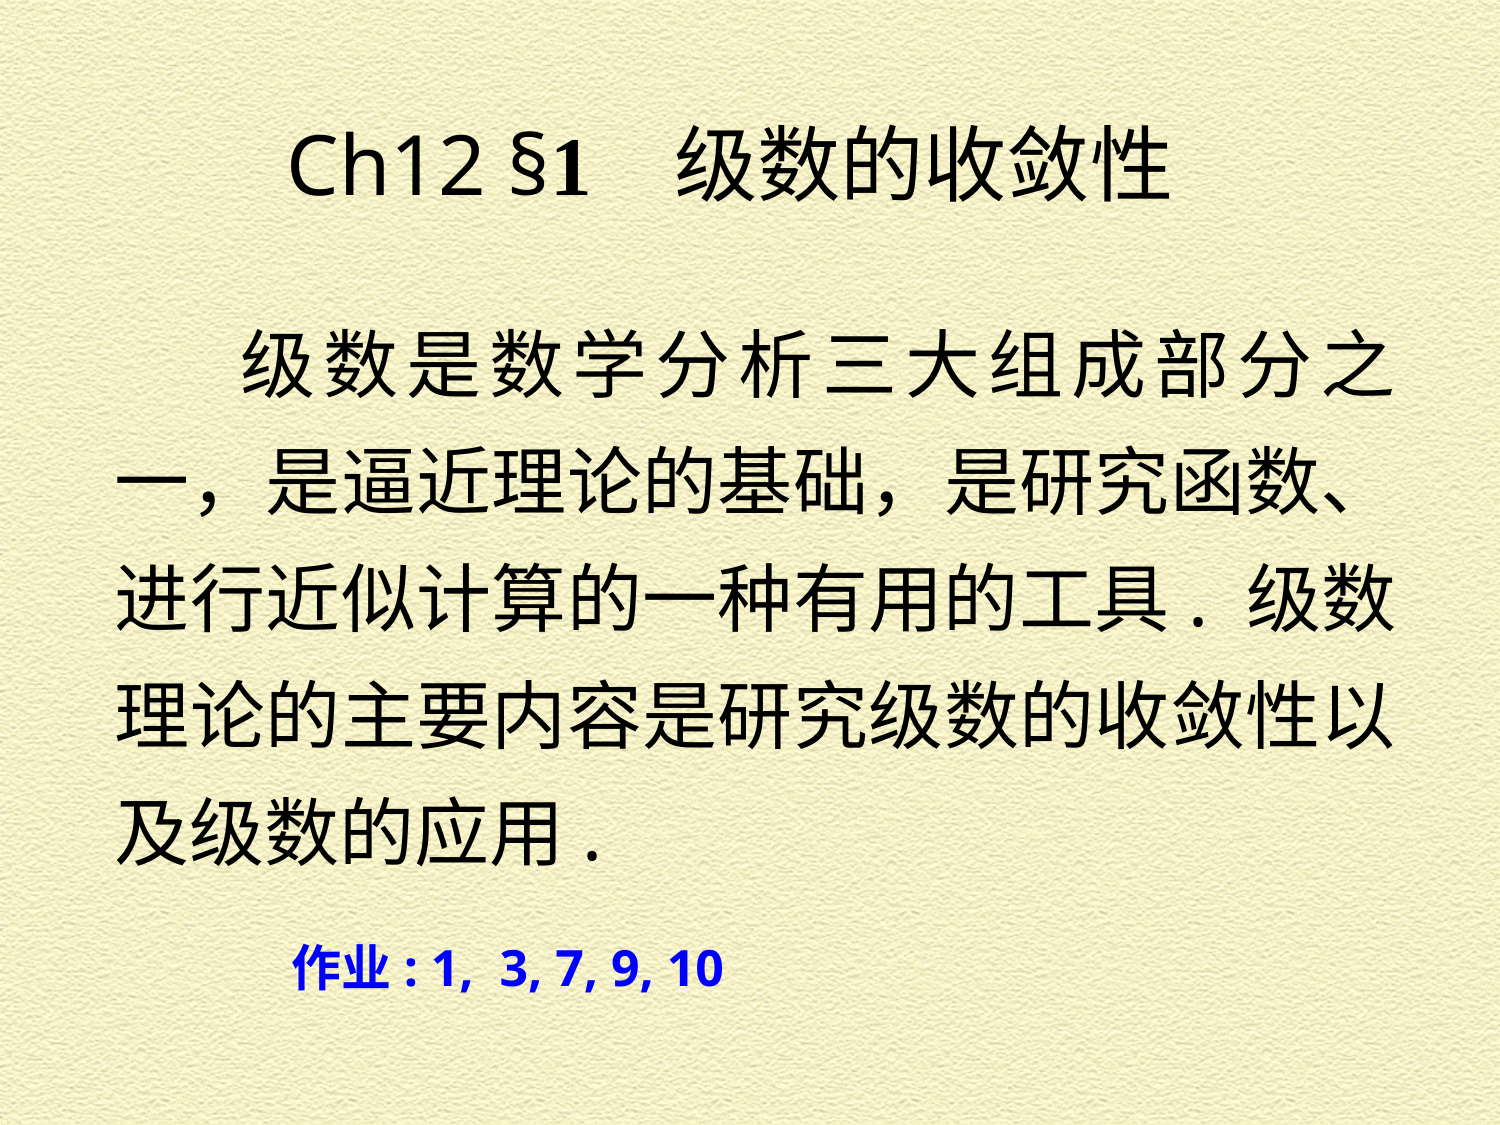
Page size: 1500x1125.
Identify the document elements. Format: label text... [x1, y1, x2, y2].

picture [0, 0, 1500, 1125]
text_box Ch12 §1 级数的收敛性 [271, 105, 1226, 220]
text_box 作业: 1, 3, 7, 9, 10 [112, 928, 904, 1004]
text_box 级数是数学分析三大组成部分之一，是逼近理论的基础，是研究函数、进行近似计算的一种有用的工具. 级数理论的主要内容是研究级数的收敛性以及级数的应用. [100, 283, 1412, 883]
